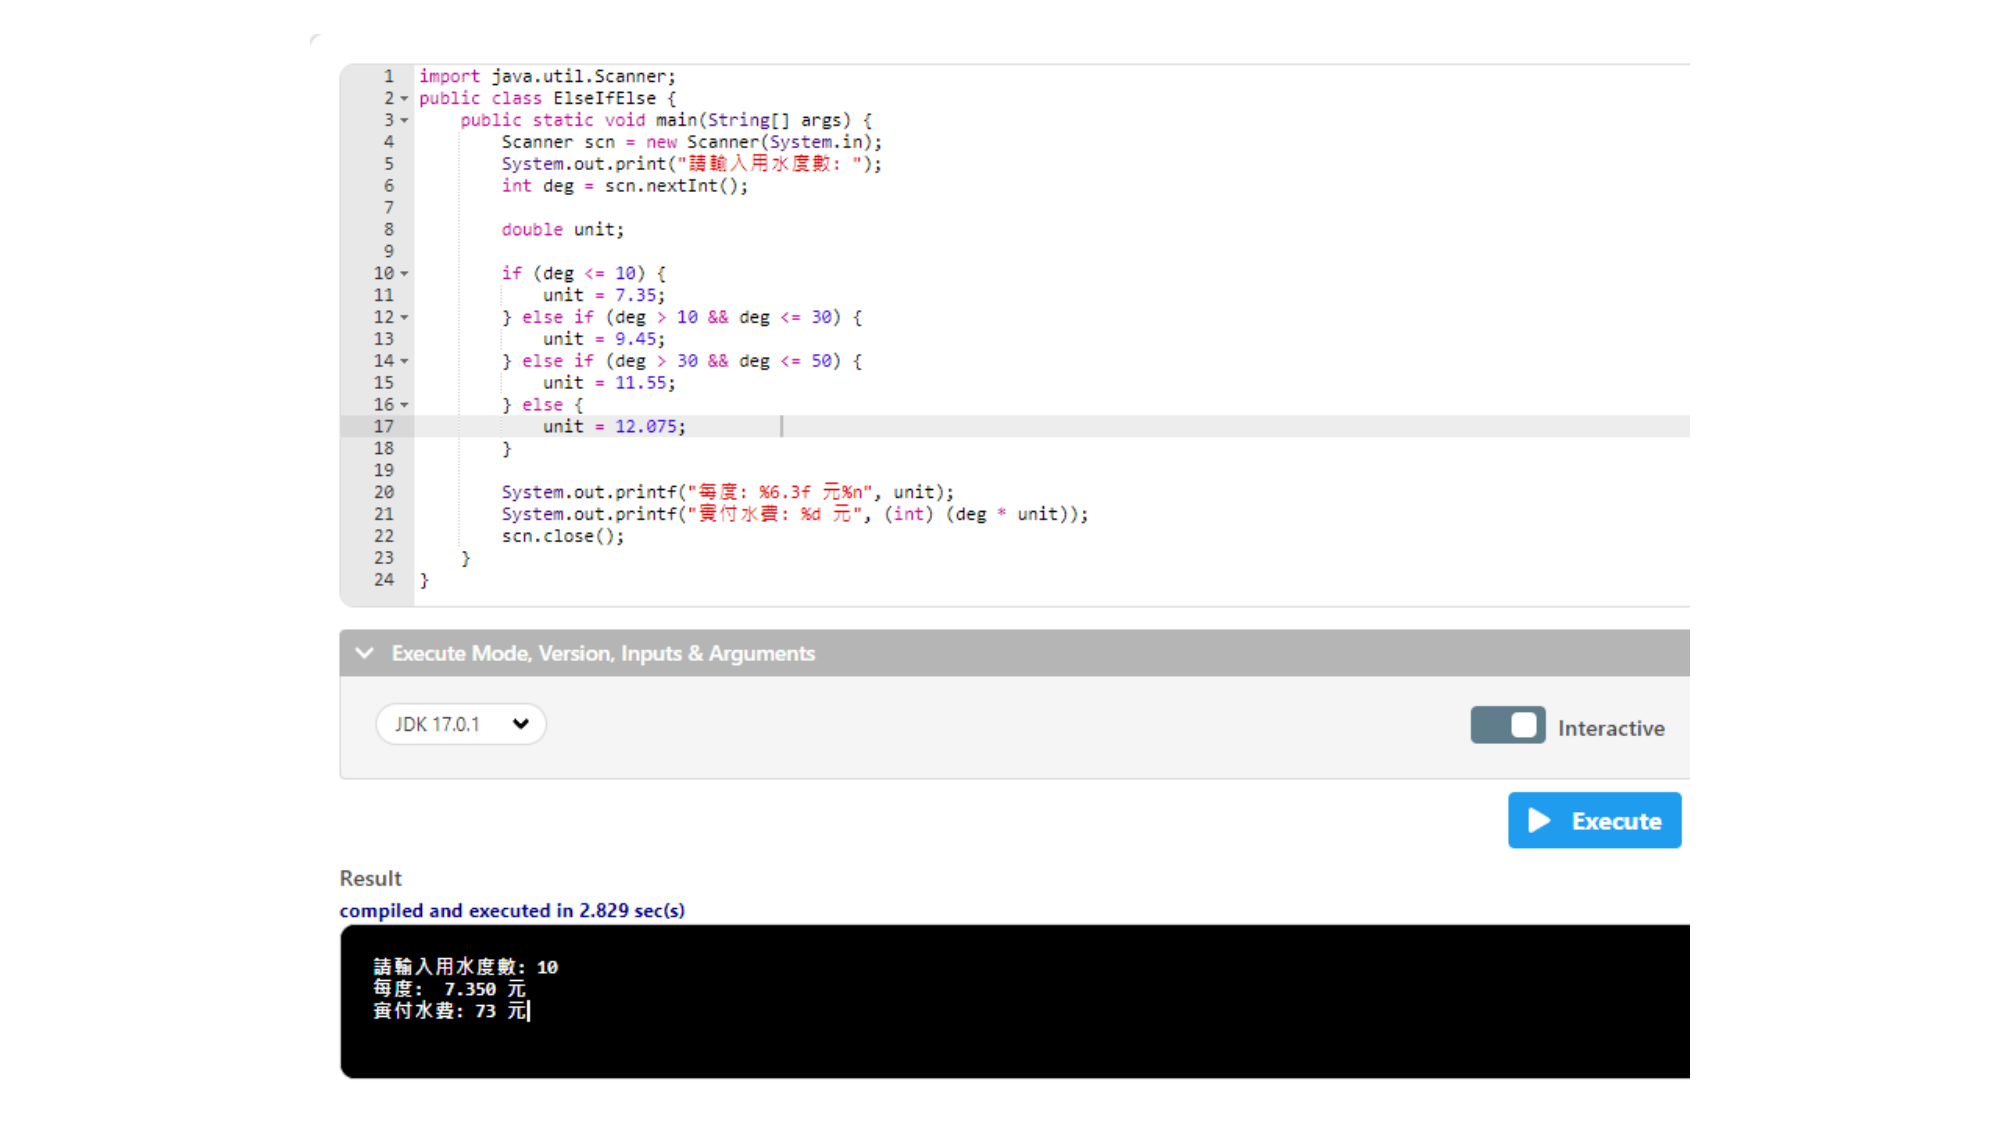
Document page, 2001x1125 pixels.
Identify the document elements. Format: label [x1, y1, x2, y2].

picture [310, 34, 1690, 1091]
